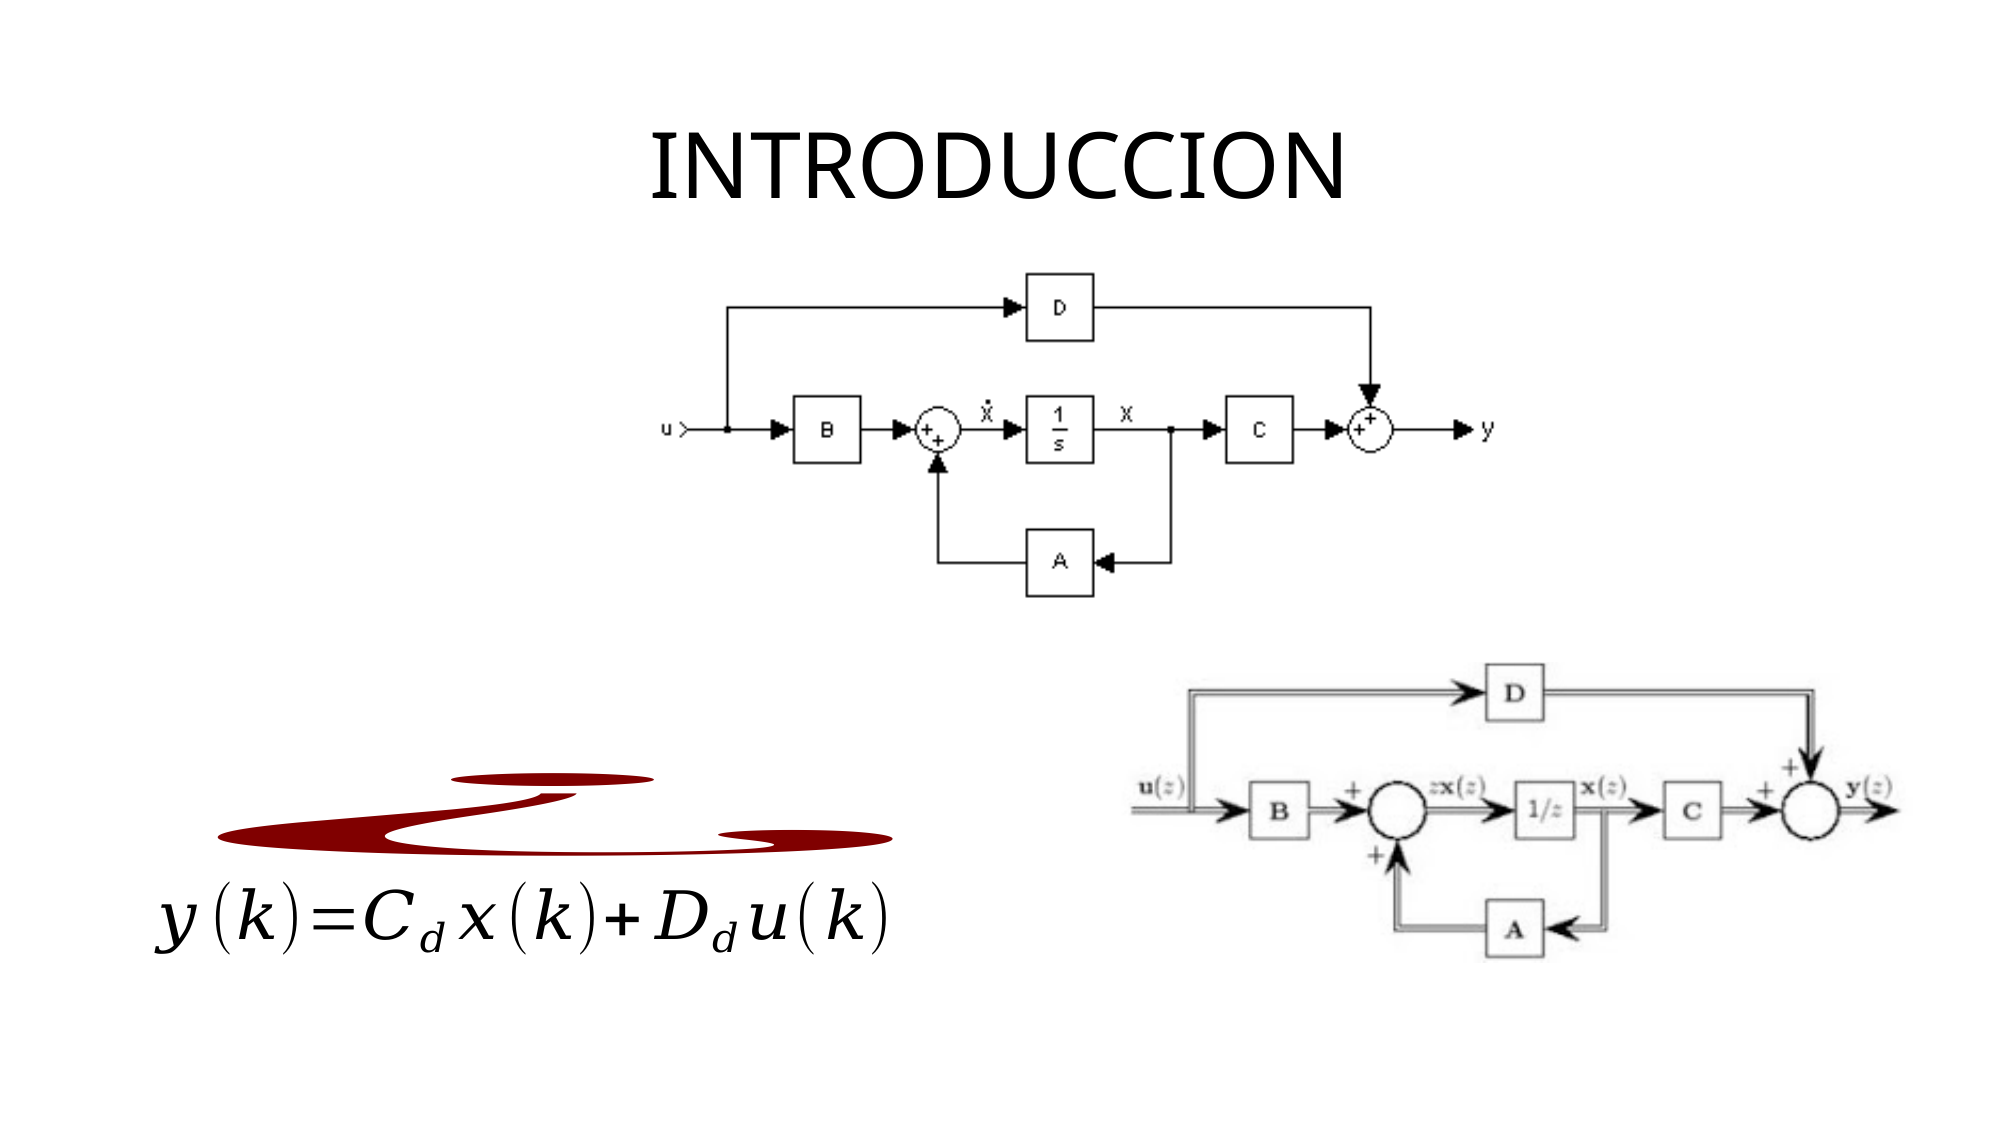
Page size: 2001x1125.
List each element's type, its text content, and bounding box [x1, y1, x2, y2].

picture [656, 267, 1503, 610]
picture [1089, 662, 1942, 963]
title INTRODUCCION [137, 59, 1863, 278]
